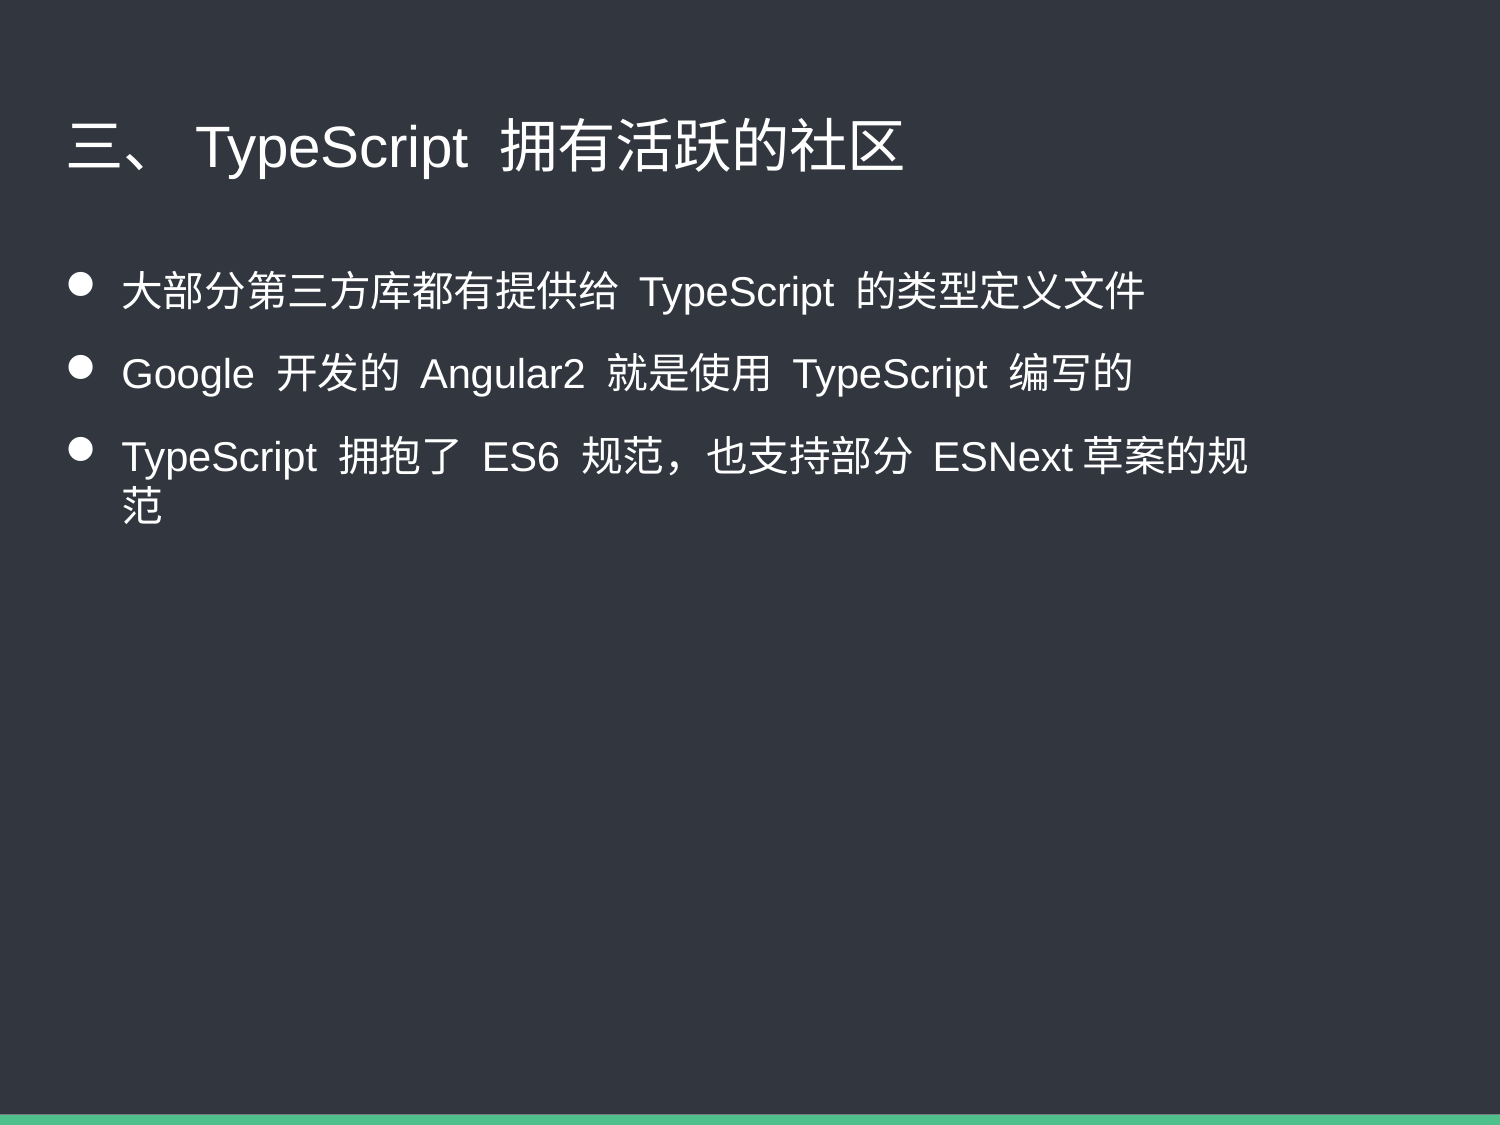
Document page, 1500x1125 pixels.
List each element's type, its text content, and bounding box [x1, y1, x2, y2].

text_box 大部分第三方库都有提供给 TypeScript 的类型定义文件 Google 开发的 Angular2 就是使用 TypeScript 编写的 TypeScript 拥抱了 ES6 规范，也支持部分 ESNext草案的规范 [63, 231, 1280, 530]
title 三、TypeScript 拥有活跃的社区 [63, 107, 925, 231]
